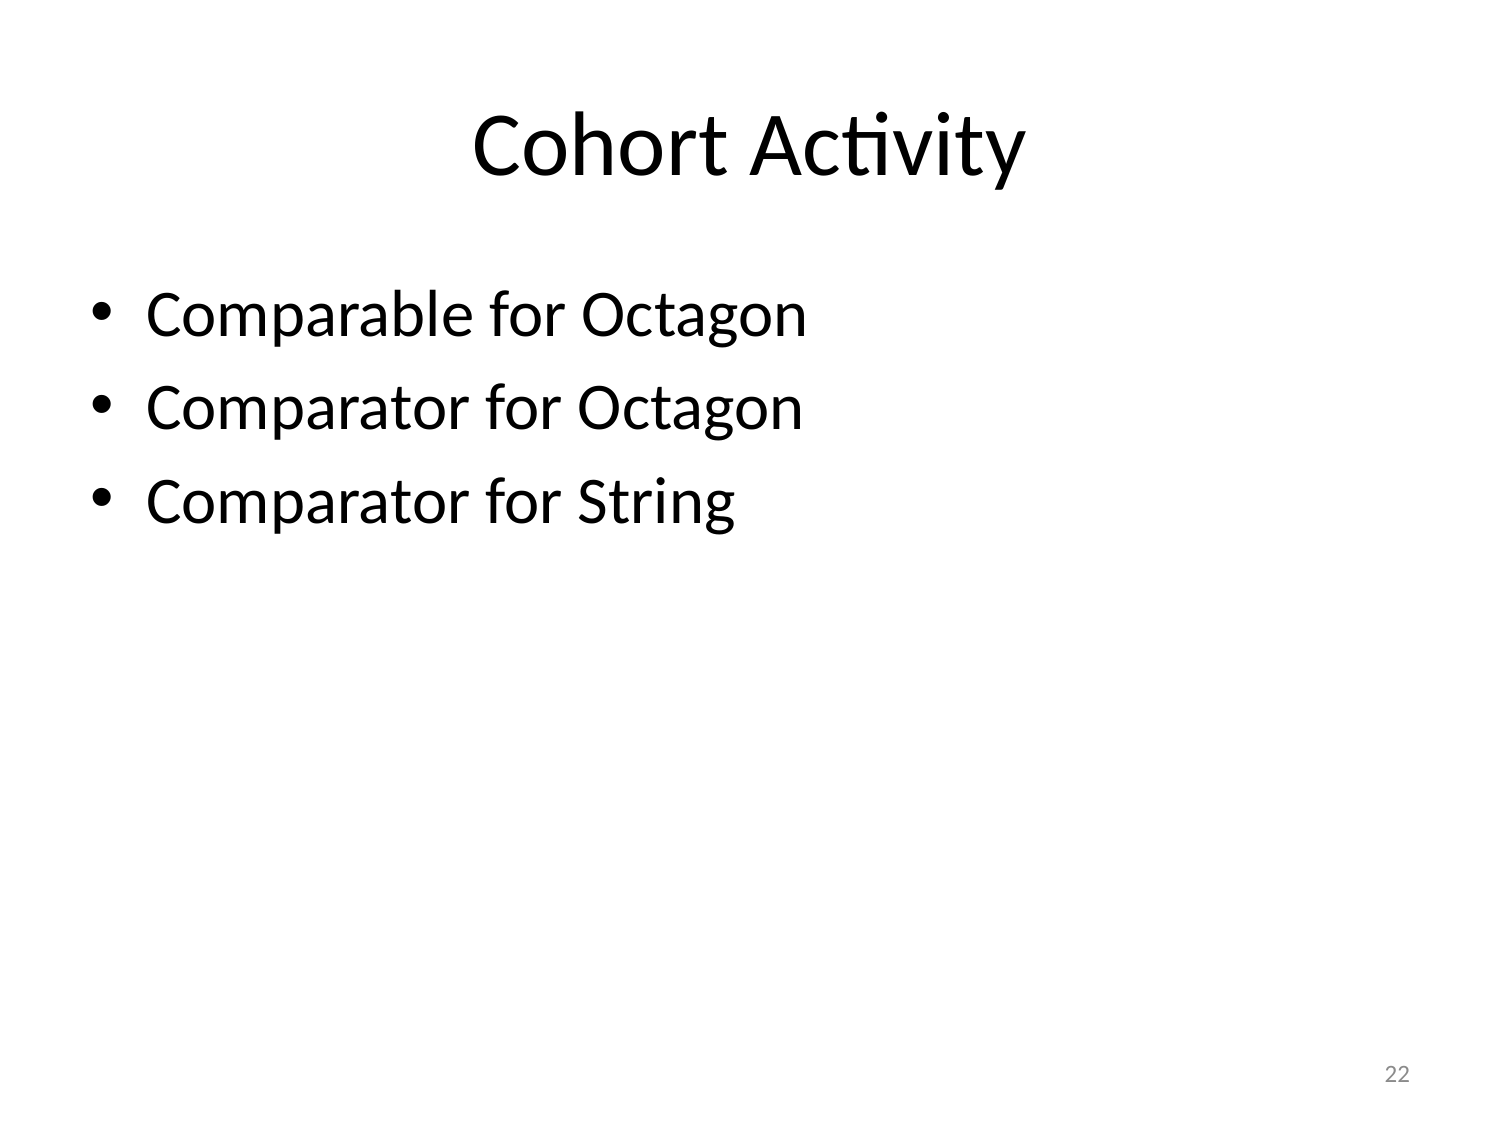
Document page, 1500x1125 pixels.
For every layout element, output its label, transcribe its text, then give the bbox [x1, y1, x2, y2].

slide_number 22 [1074, 1042, 1425, 1103]
title Cohort Activity [75, 45, 1425, 233]
list Comparable for Octagon Comparator for Octagon Comparator for String [75, 262, 1425, 1005]
